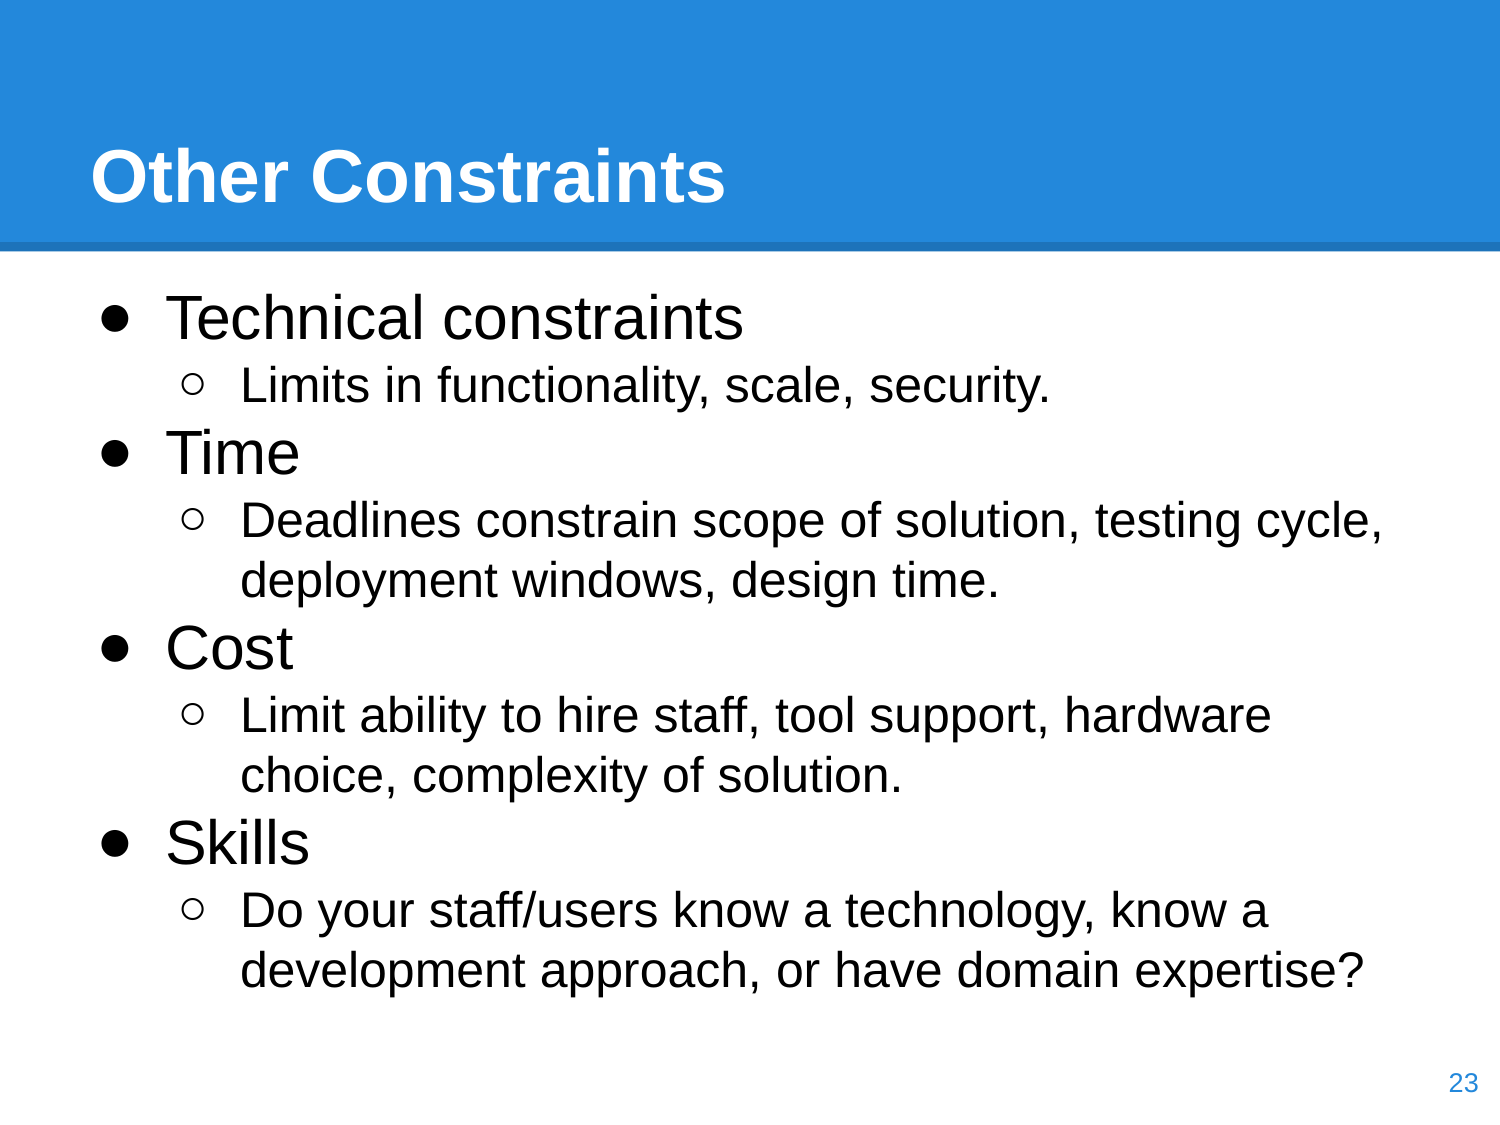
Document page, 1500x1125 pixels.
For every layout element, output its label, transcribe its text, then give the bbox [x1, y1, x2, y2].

list Technical constraints Limits in functionality, scale, security. Time Deadlines constrain scope of solution, testing cycle, deployment windows, design time. Cost Limit ability to hire staff, tool support, hardware choice, complexity of solution. Skills Do your staff/users know a technology, know a development approach, or have domain expertise? [75, 262, 1425, 1078]
title Other Constraints [75, 45, 1425, 233]
slide_number ‹#› [1403, 1038, 1494, 1125]
